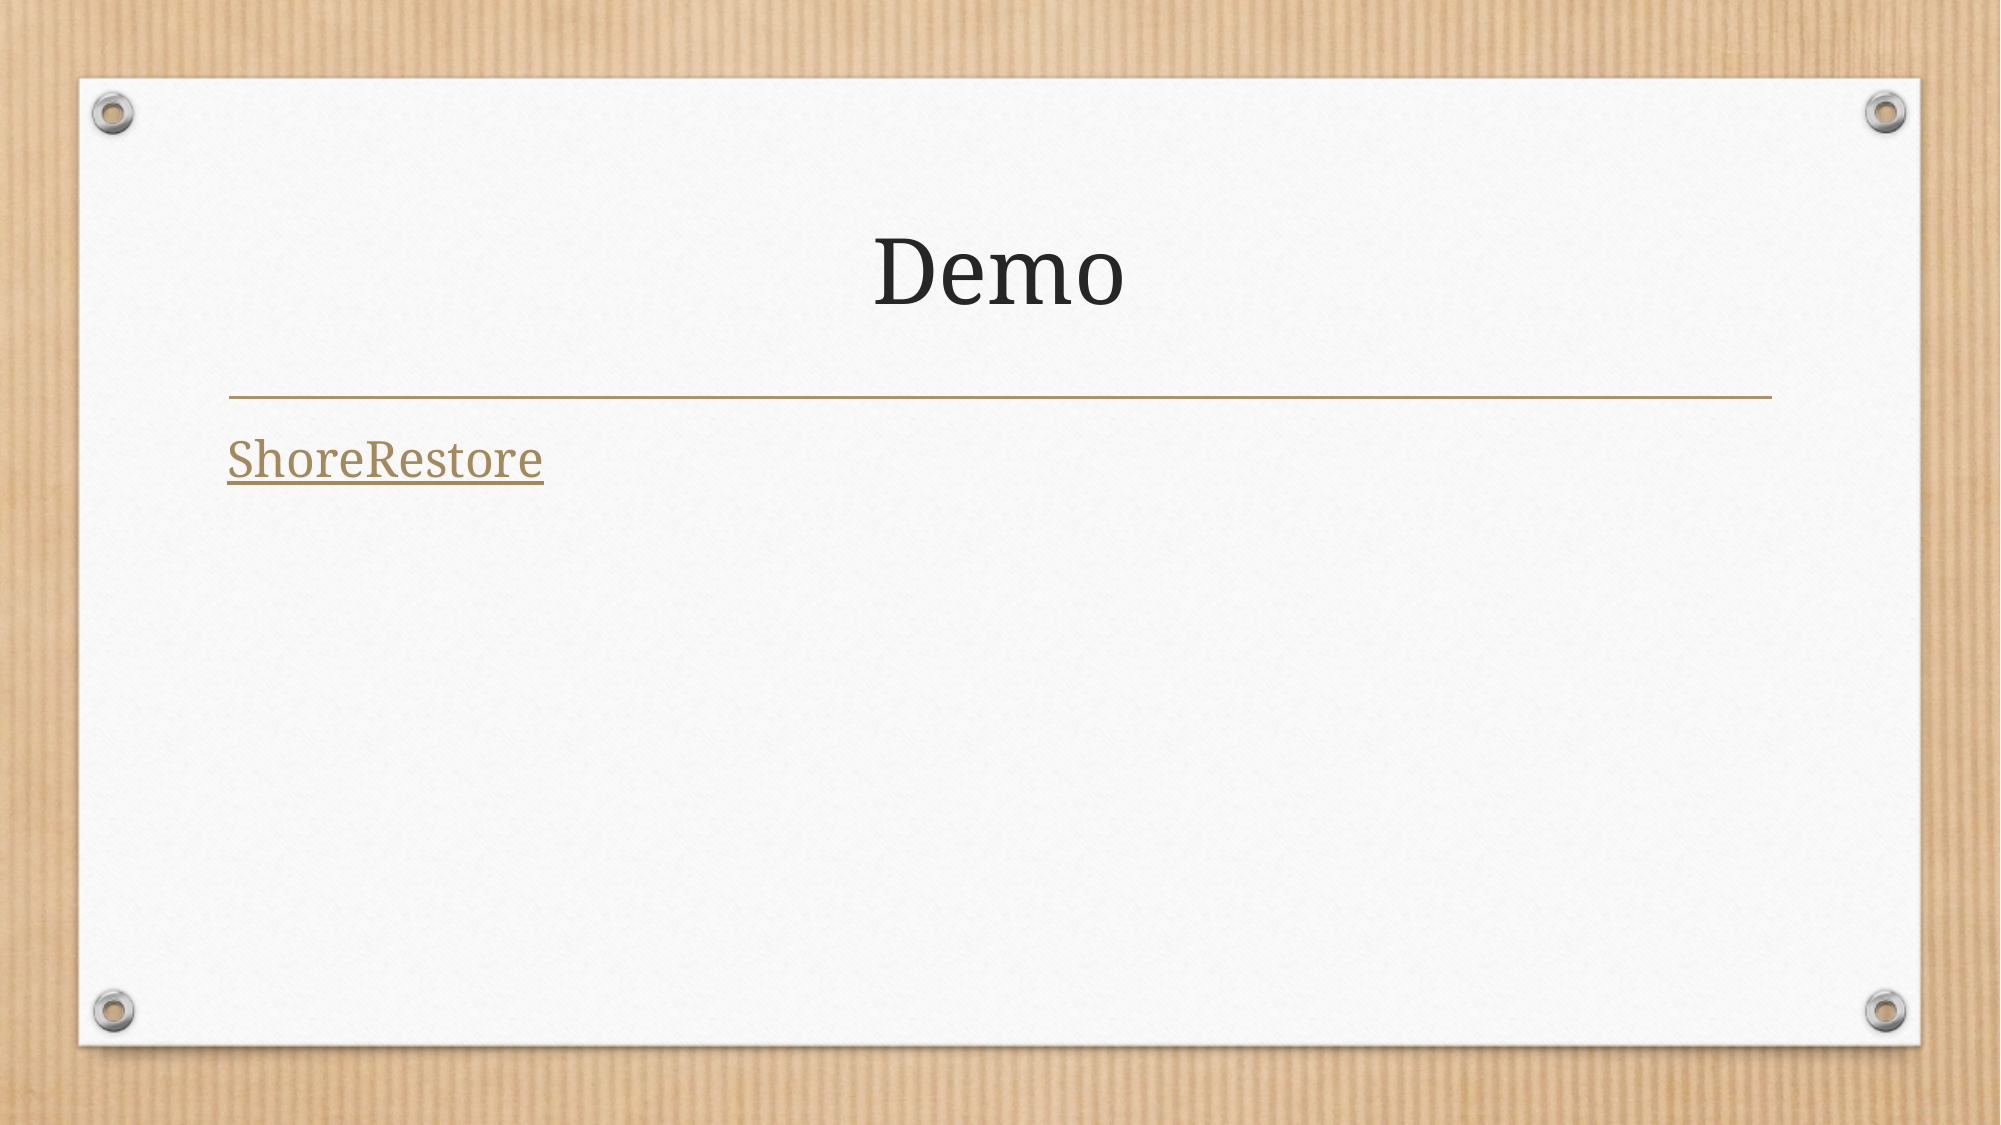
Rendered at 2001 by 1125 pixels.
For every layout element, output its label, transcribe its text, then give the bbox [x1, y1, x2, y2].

picture [0, 0, 2001, 1125]
title Demo [212, 161, 1788, 375]
list ShoreRestore [212, 419, 1788, 964]
